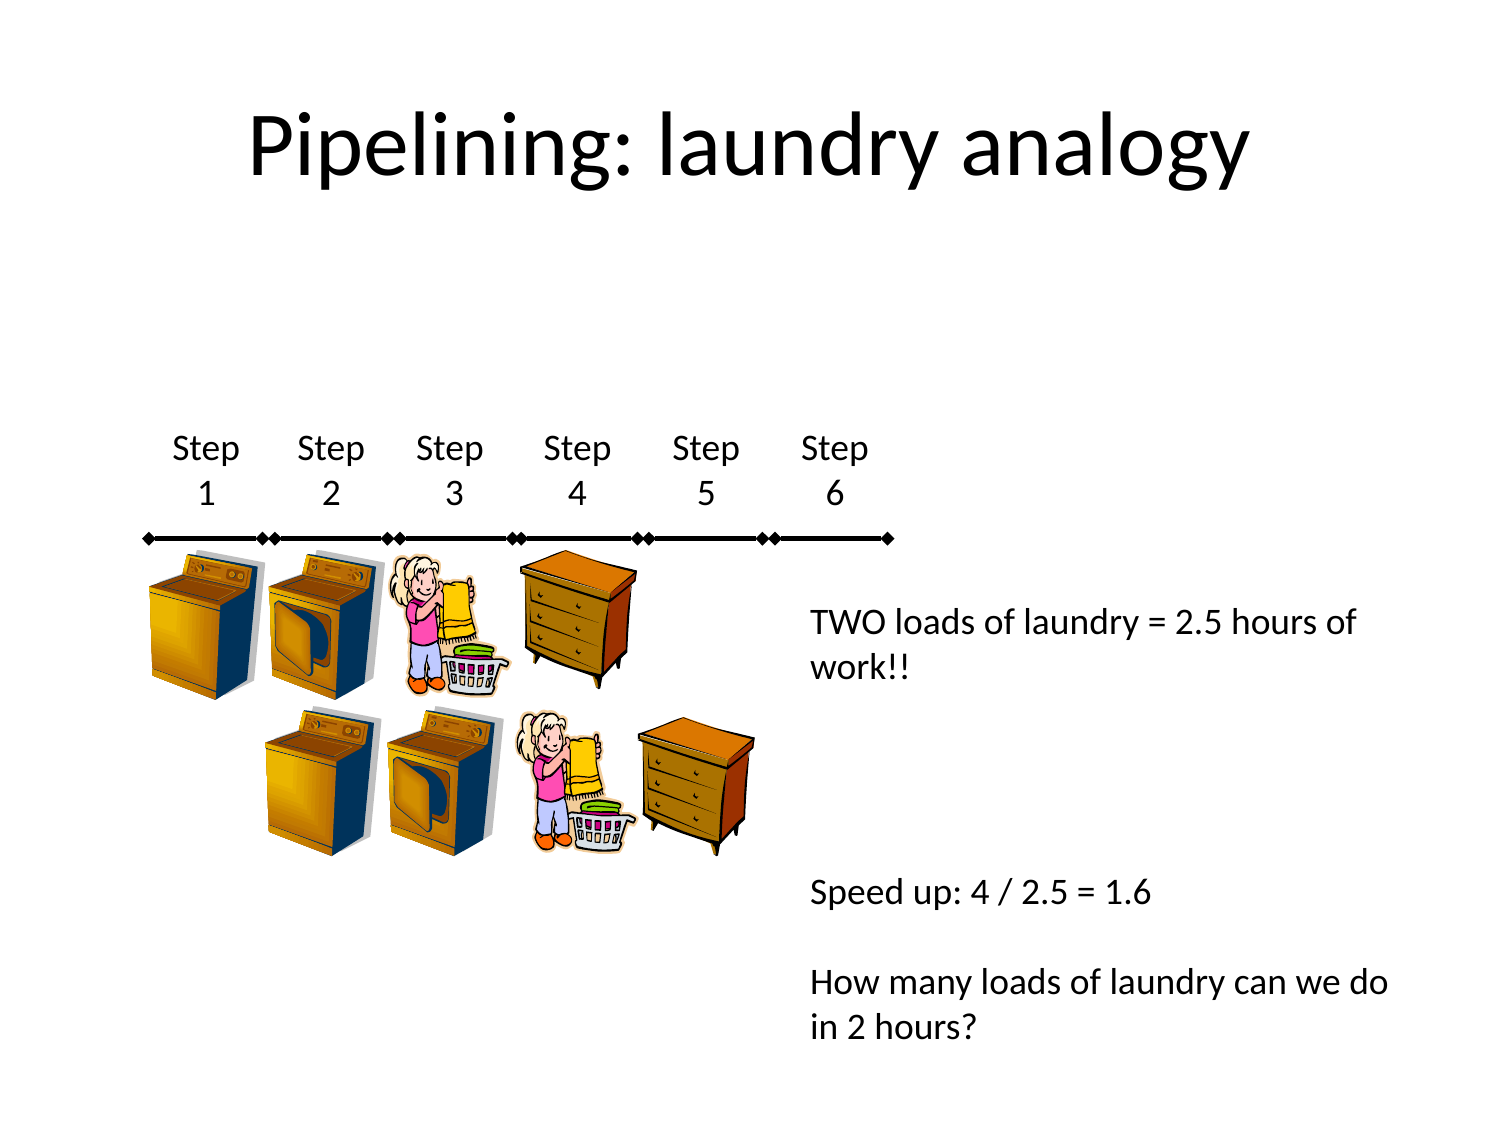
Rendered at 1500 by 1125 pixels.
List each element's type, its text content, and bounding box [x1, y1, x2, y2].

picture [387, 705, 505, 857]
picture [387, 551, 514, 701]
title Pipelining: laundry analogy [75, 45, 1425, 233]
picture [268, 549, 386, 701]
picture [148, 549, 266, 701]
text_box Step 5 [648, 398, 765, 538]
text_box TWO loads of laundry = 2.5 hours of work!! Speed up: 4 / 2.5 = 1.6 How many loads of laundry can we do in 2 hours? [795, 589, 1425, 1054]
text_box Step 6 [777, 398, 893, 538]
text_box Step 1 [148, 398, 265, 537]
text_box Step 3 [394, 398, 515, 538]
text_box Step 2 [273, 398, 390, 538]
picture [514, 707, 756, 857]
text_box Step 4 [519, 398, 636, 538]
picture [265, 705, 382, 857]
picture [519, 549, 638, 690]
